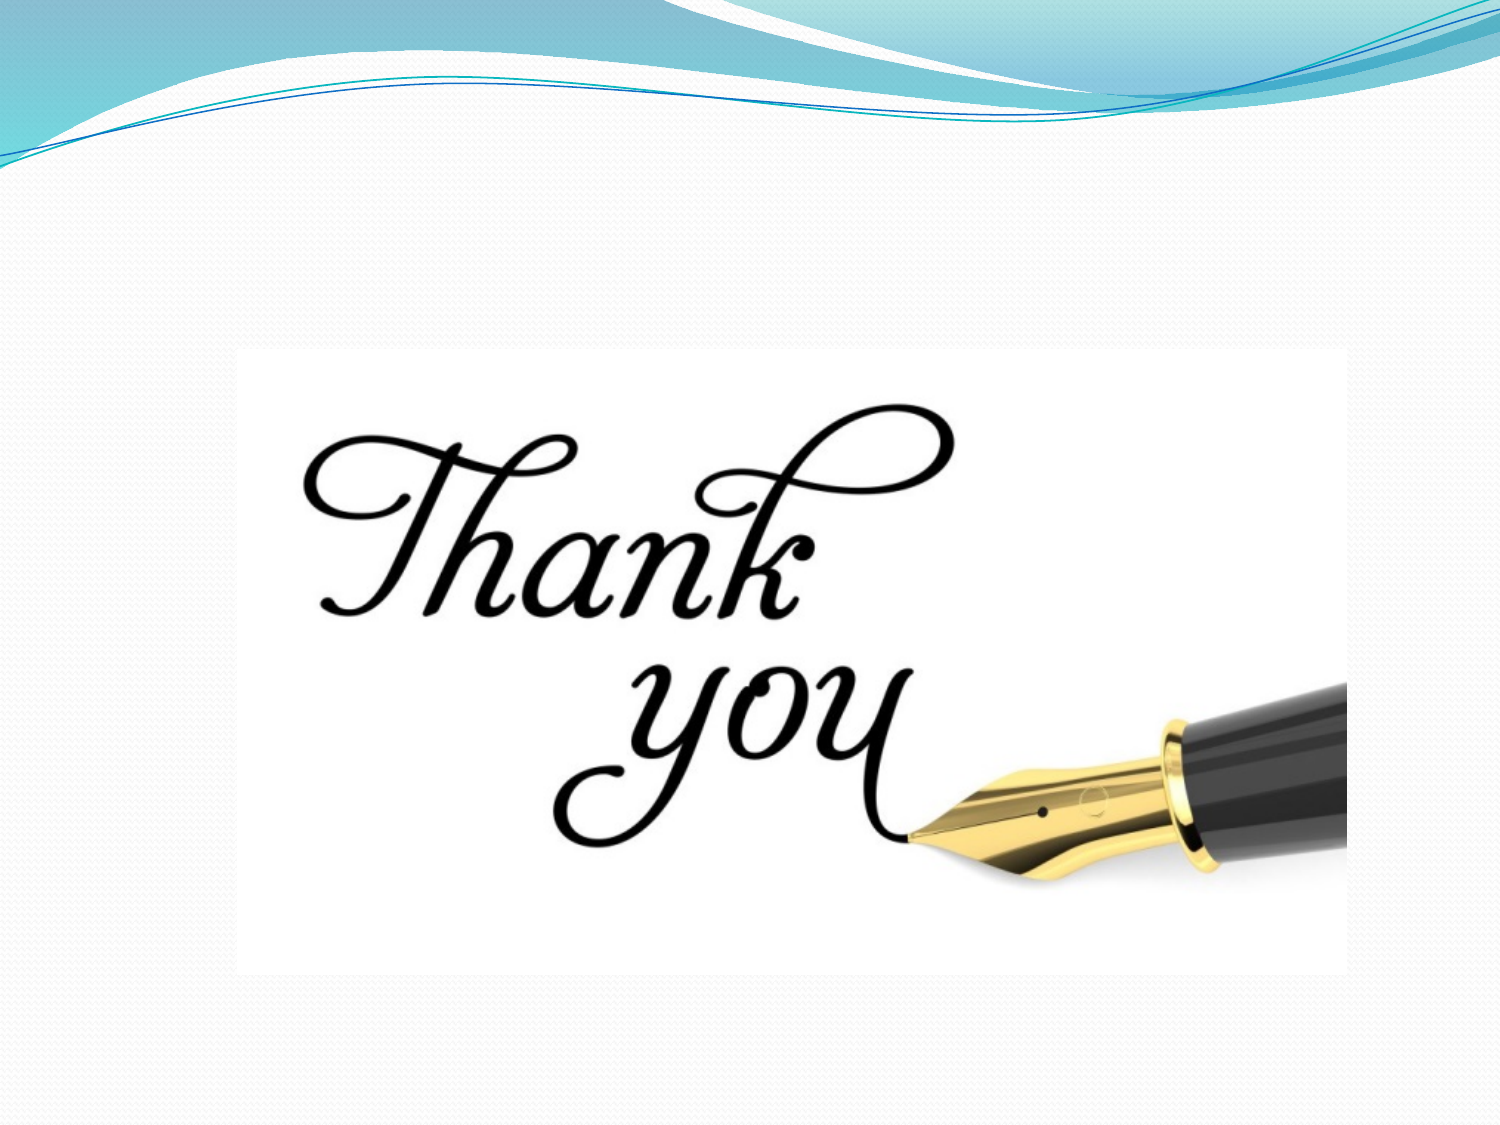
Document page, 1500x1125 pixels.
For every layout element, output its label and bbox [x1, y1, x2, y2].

list [237, 349, 1347, 976]
